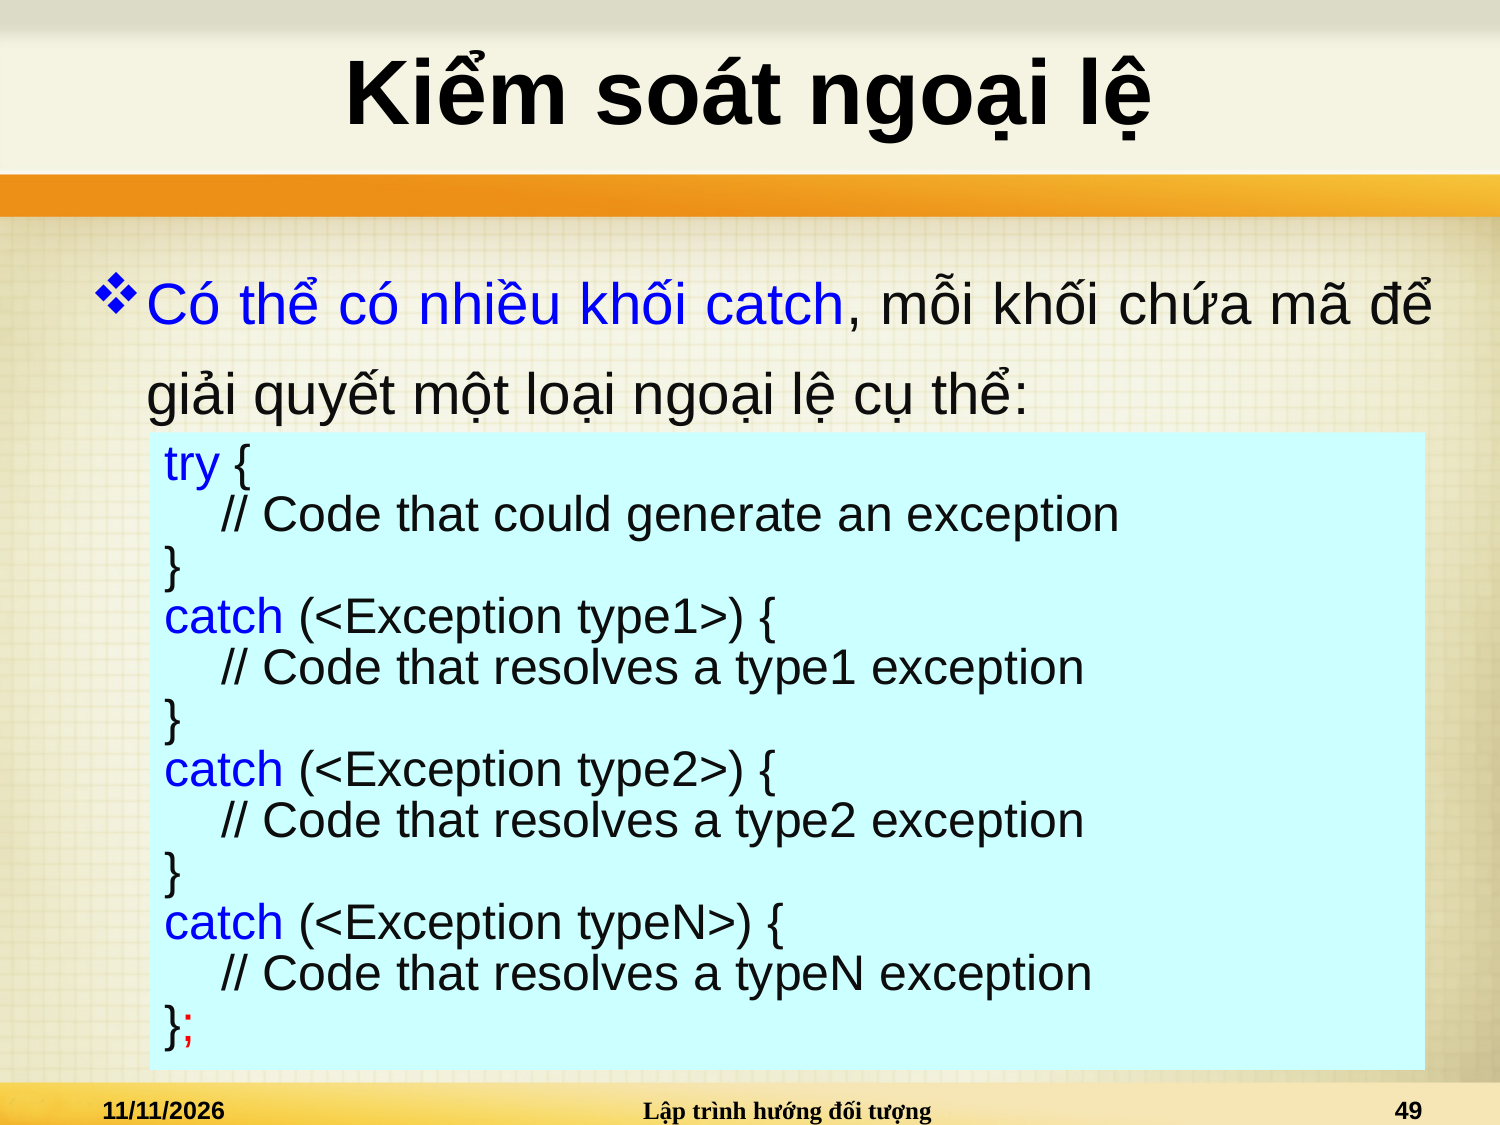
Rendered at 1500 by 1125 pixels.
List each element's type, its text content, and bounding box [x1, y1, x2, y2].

title Kiểm soát ngoại lệ [0, 0, 1500, 175]
slide_number 49 [1087, 1087, 1438, 1125]
picture [0, 175, 1500, 1125]
list Có thể có nhiều khối catch, mỗi khối chứa mã để giải quyết một loại ngoại lệ cụ thể: [75, 237, 1450, 1046]
text_box try { // Code that could generate an exception } catch (<Exception type1>) { // Code that resolves a type1 exception } catch (<Exception type2>) { // Code that resolves a type2 exception } catch (<Exception typeN>) { // Code that resolves a typeN exception }; [149, 432, 1425, 1070]
footer Lập trình hướng đối tượng [549, 1087, 1025, 1125]
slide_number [87, 1087, 438, 1125]
